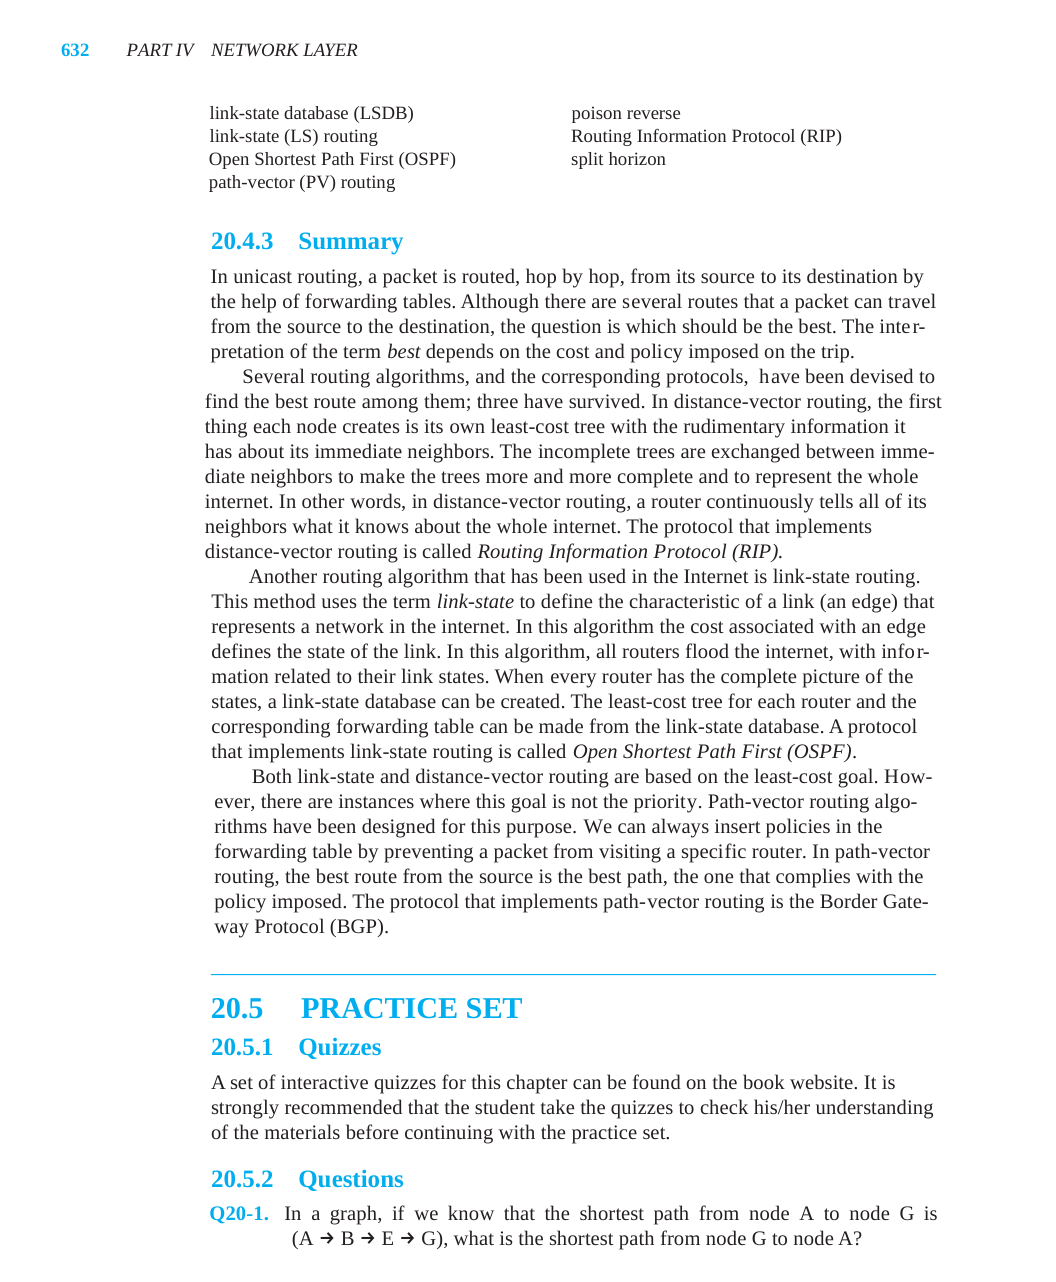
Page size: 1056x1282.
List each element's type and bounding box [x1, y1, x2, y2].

text_box [209, 1200, 938, 1250]
text_box [211, 1068, 936, 1144]
text_box [211, 1030, 382, 1061]
text_box [210, 988, 523, 1025]
text_box [209, 100, 457, 192]
text_box [210, 1162, 405, 1193]
text_box [211, 224, 404, 255]
text_box [205, 262, 942, 938]
text_box [571, 100, 843, 169]
text_box [61, 37, 358, 61]
